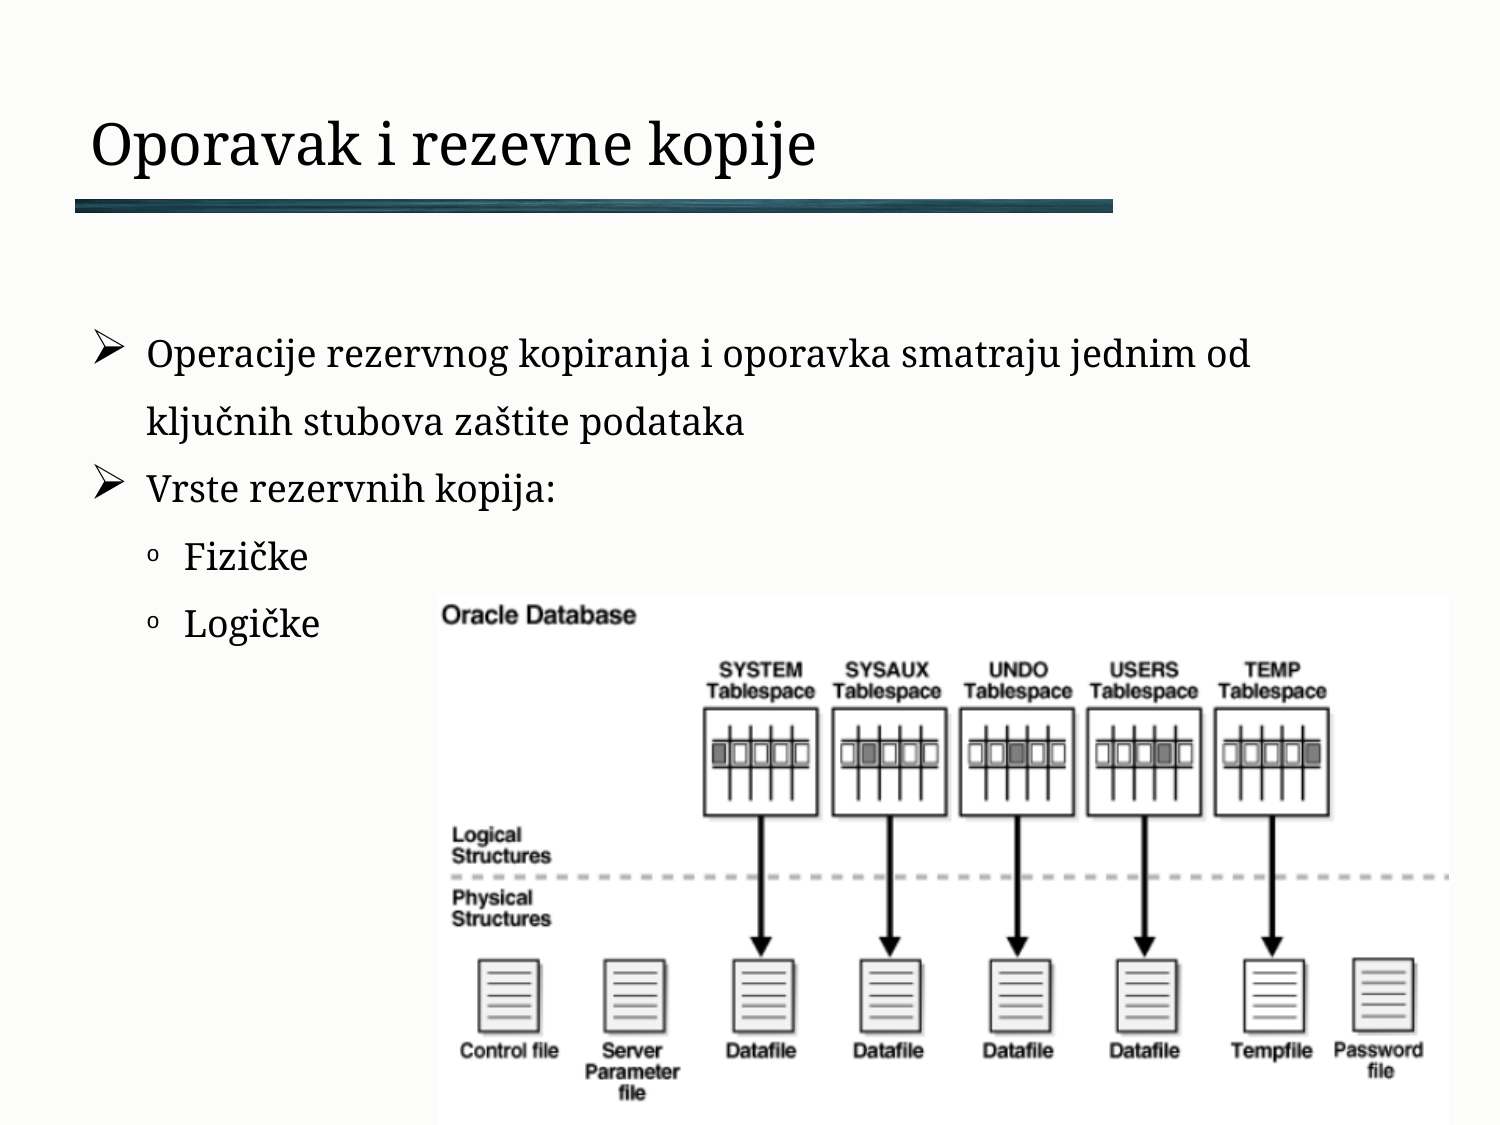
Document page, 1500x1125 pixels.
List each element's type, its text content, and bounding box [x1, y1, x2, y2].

list Operacije rezervnog kopiranja i oporavka smatraju jednim od ključnih stubova zaštite podataka Vrste rezervnih kopija: Fizičke Logičke [75, 299, 1350, 1005]
title Oporavak i rezevne kopije [75, 99, 1250, 250]
picture [437, 595, 1449, 1125]
picture [74, 199, 1113, 213]
